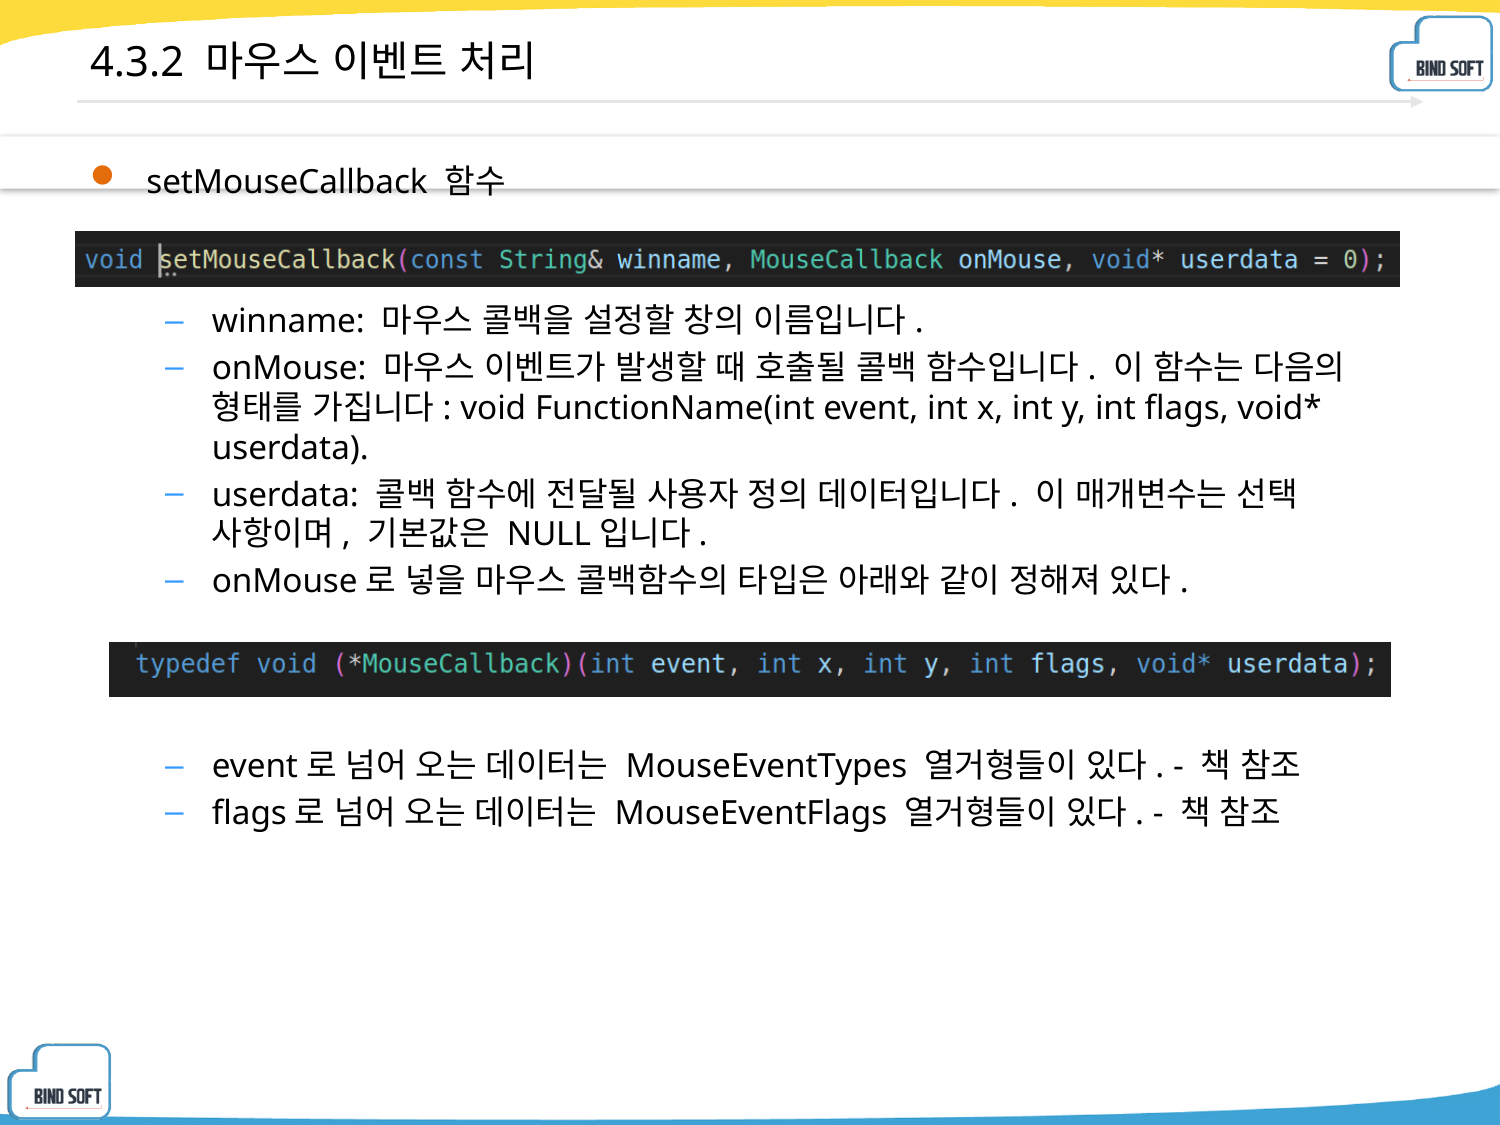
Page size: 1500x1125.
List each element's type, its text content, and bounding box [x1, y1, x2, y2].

picture [74, 231, 1400, 287]
picture [108, 642, 1392, 697]
list setMouseCallback 함수 winname: 마우스 콜백을 설정할 창의 이름입니다. onMouse: 마우스 이벤트가 발생할 때 호출될 콜백 함수입니다. 이 함수는 다음의 형태를 가집니다: void FunctionName(int event, int x, int y, int flags, void* userdata). userdata: 콜백 함수에 전달될 사용자 정의 데이터입니다. 이 매개변수는 선택 사항이며, 기본값은 NULL입니다. onMouse로 넣을 마우스 콜백함수의 타입은 아래와 같이 정해져 있다. event로 넘어 오는 데이터는 MouseEventTypes 열거형들이 있다. - 책 참조 flags로 넘어 오는 데이터는 MouseEventFlags 열거형들이 있다. - 책 참조 [75, 152, 1425, 1055]
picture [0, 1003, 1500, 1125]
picture [0, 0, 1500, 96]
title 4.3.2 마우스 이벤트 처리 [75, 11, 1425, 108]
